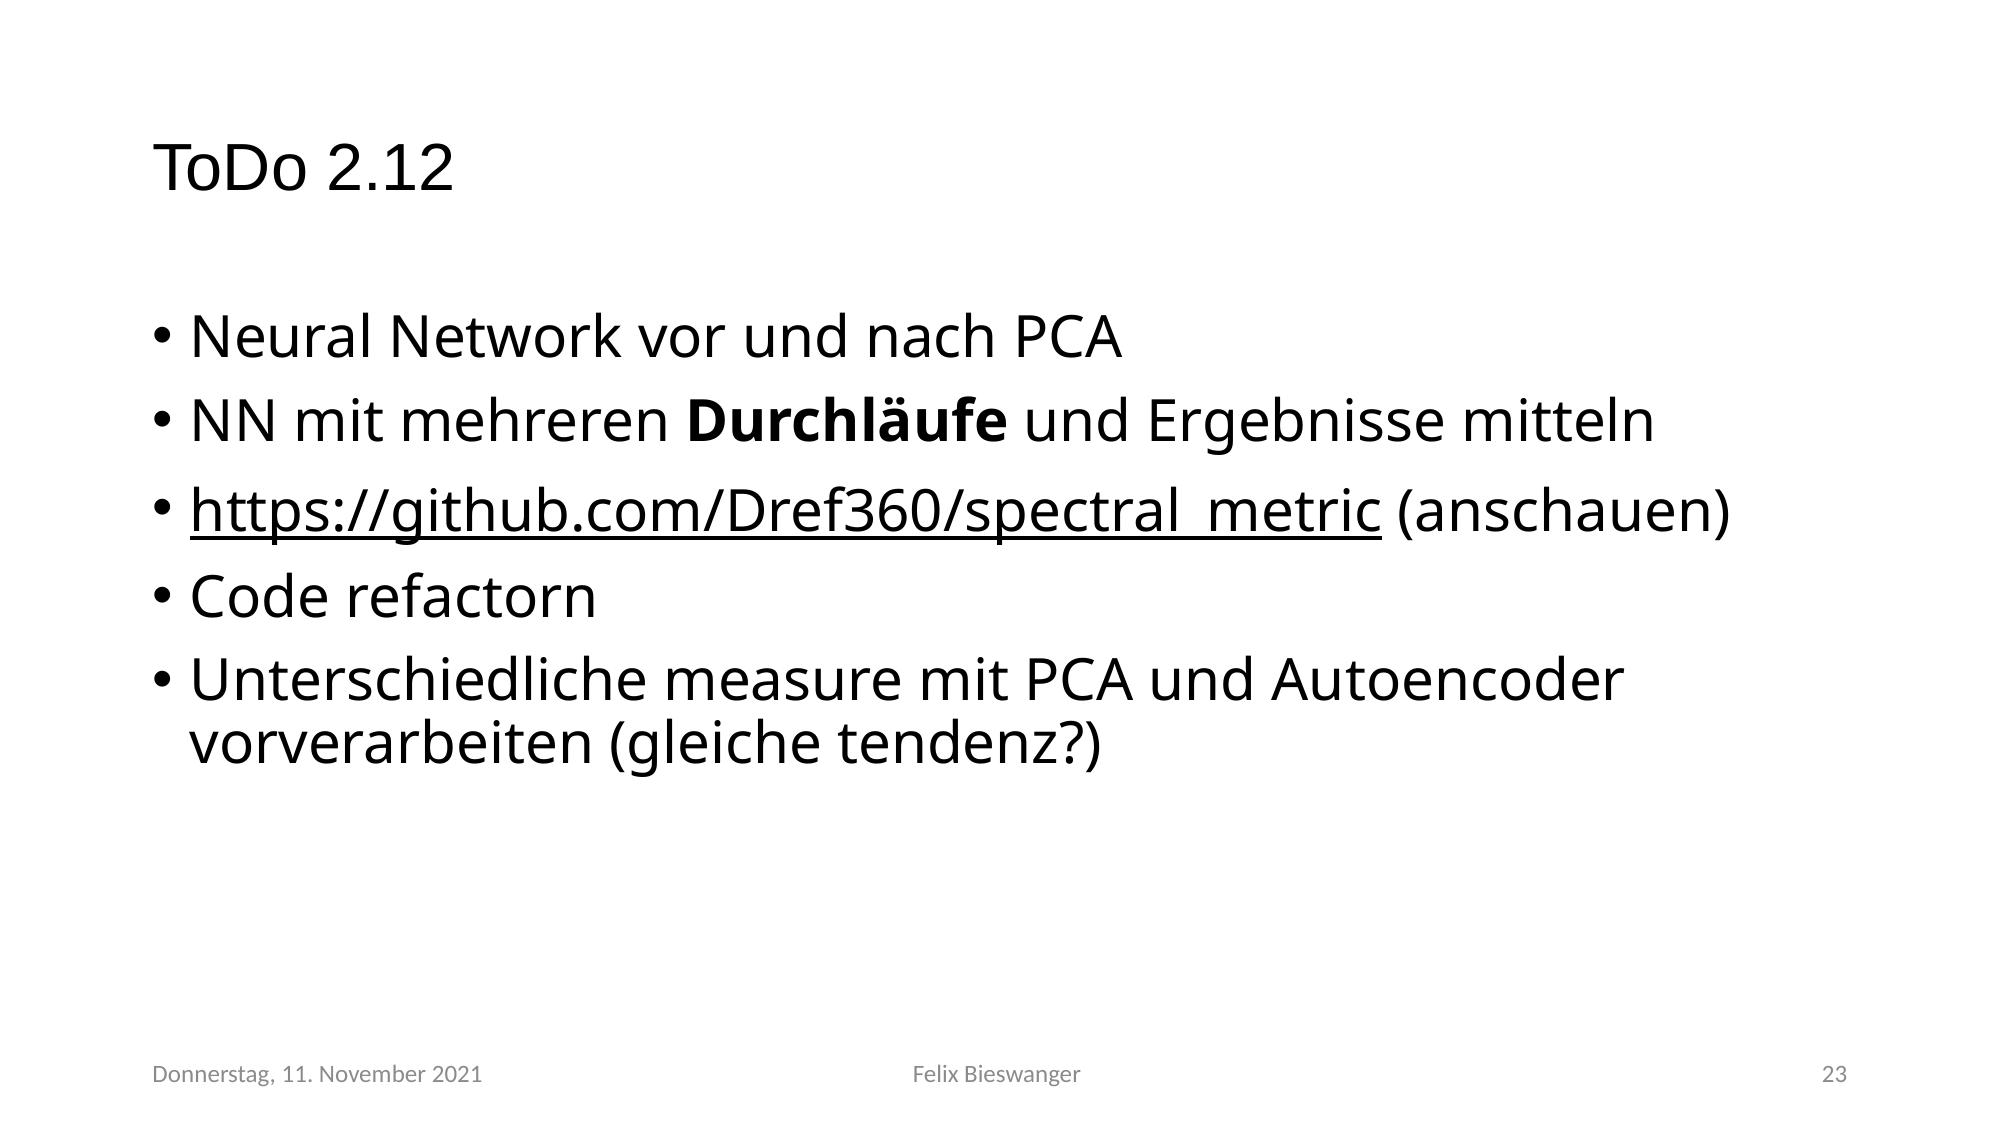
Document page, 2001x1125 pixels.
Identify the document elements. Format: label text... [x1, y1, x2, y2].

slide_number 22 [1412, 1042, 1863, 1103]
footer Felix Bieswanger [662, 1042, 1338, 1103]
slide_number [137, 1042, 588, 1103]
list Neural Network vor und nach PCA NN mit mehreren Durchläufe und Ergebnisse mitteln https://github.com/Dref360/spectral_metric (anschauen) Code refactorn Unterschiedliche measure mit PCA und Autoencoder vorverarbeiten (gleiche tendenz?) [137, 299, 1863, 1014]
title ToDo 2.12 [137, 59, 1863, 278]
